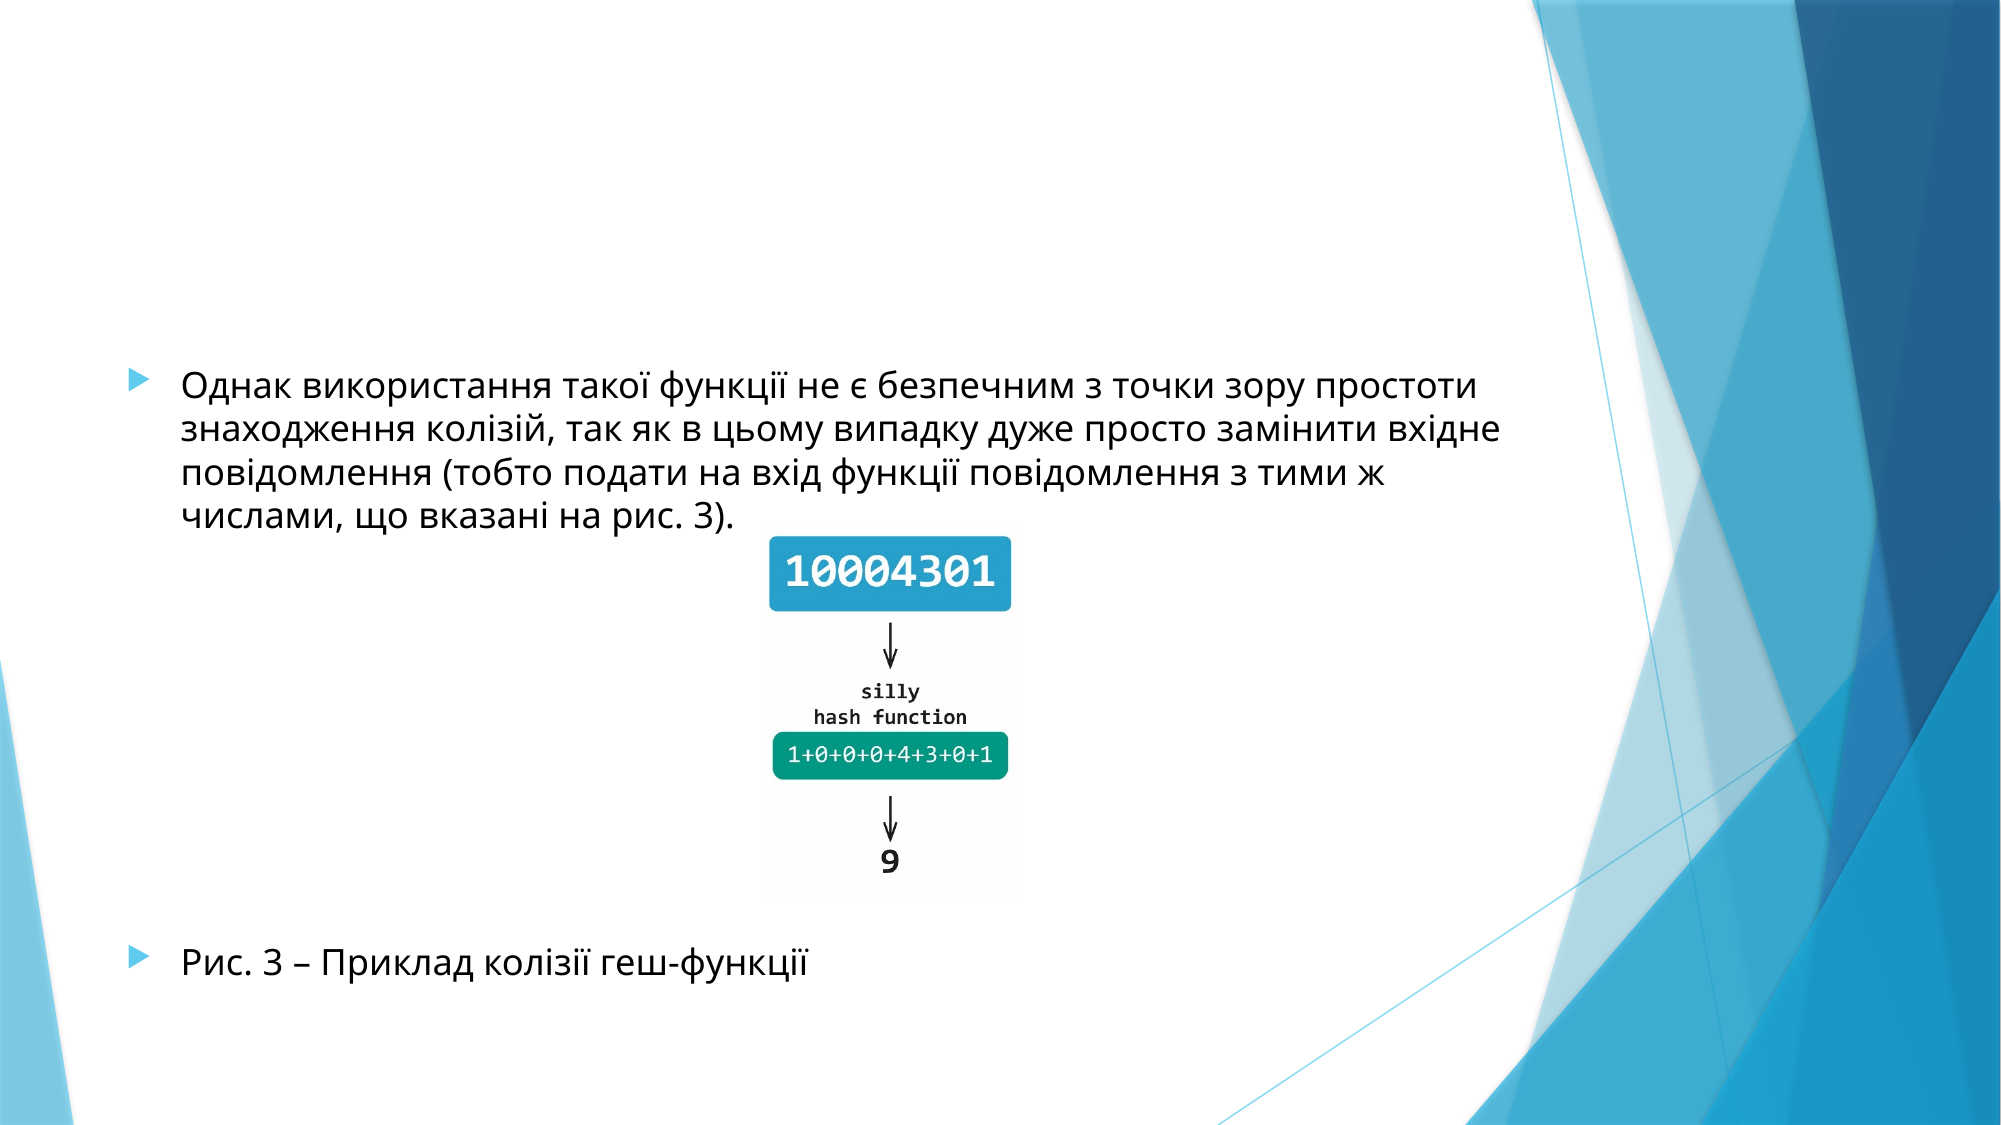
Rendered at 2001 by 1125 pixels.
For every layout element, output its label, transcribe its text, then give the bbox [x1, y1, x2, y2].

picture [761, 520, 1019, 899]
list Однак використання такої функції не є безпечним з точки зору простоти знаходження колізій, так як в цьому випадку дуже просто замінити вхідне повідомлення (тобто подати на вхід функції повідомлення з тими ж числами, що вказані на рис. 3). Рис. 3 – Приклад колізії геш-функції [111, 354, 1522, 992]
